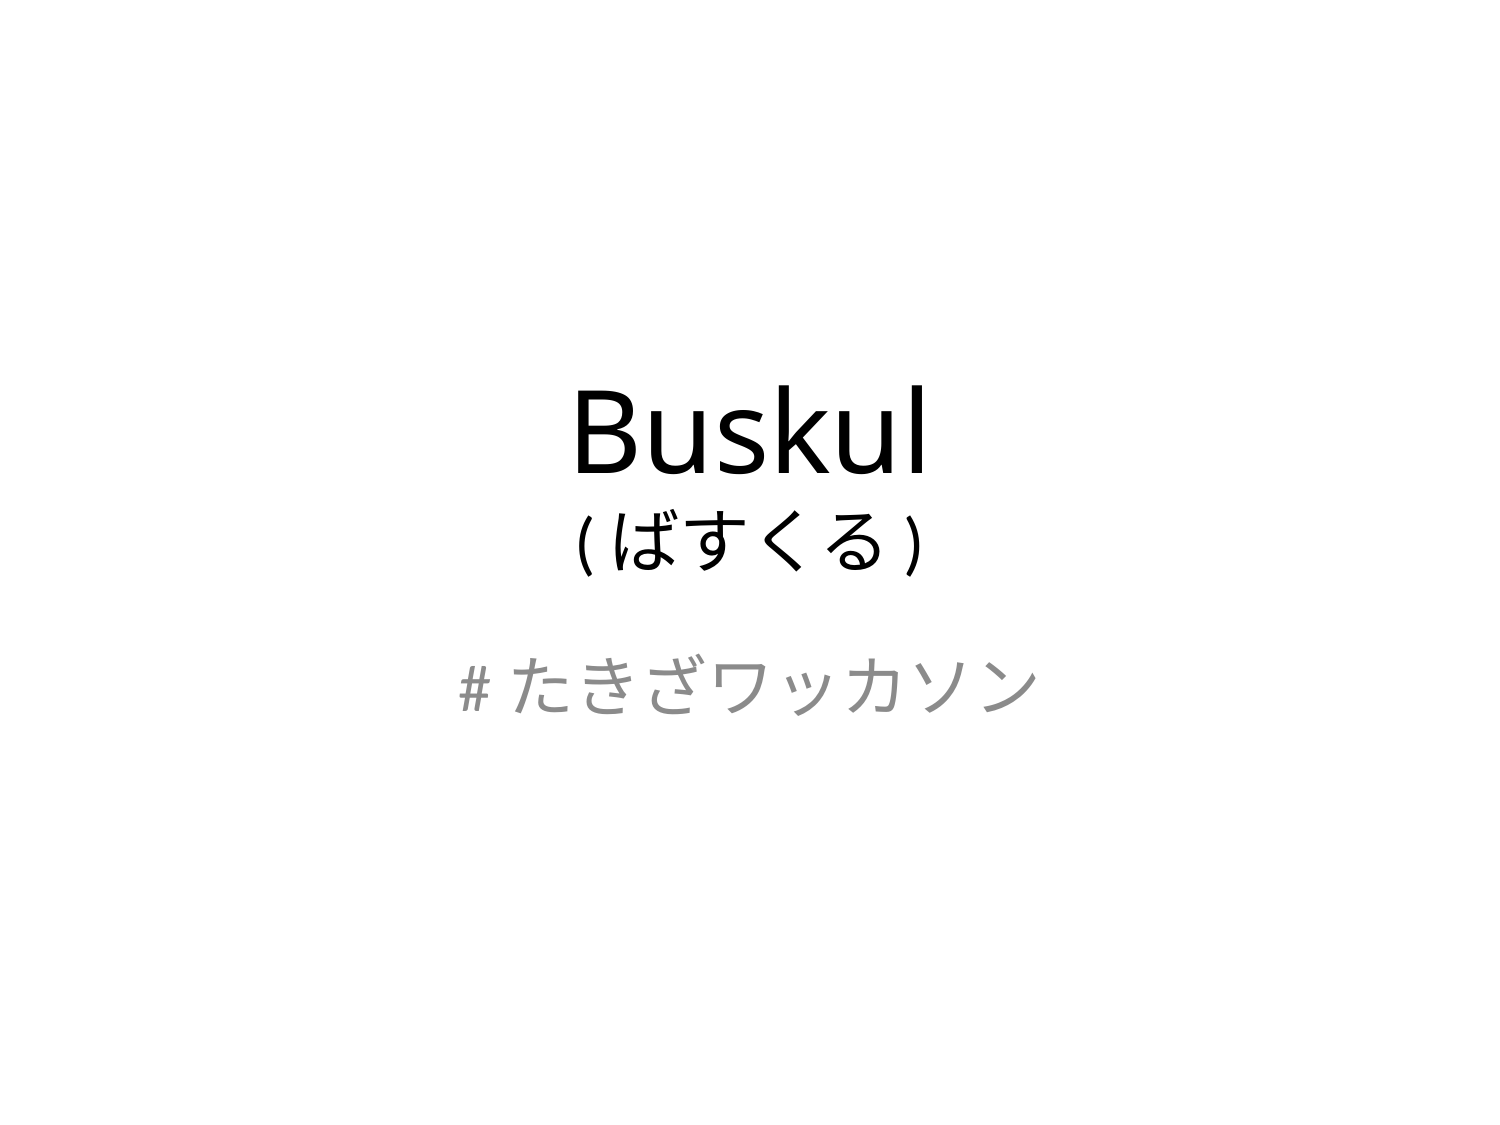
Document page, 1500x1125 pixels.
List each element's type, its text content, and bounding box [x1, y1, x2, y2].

title Buskul (ばすくる) [112, 349, 1388, 591]
subtitle #たきざワッカソン [225, 637, 1275, 925]
